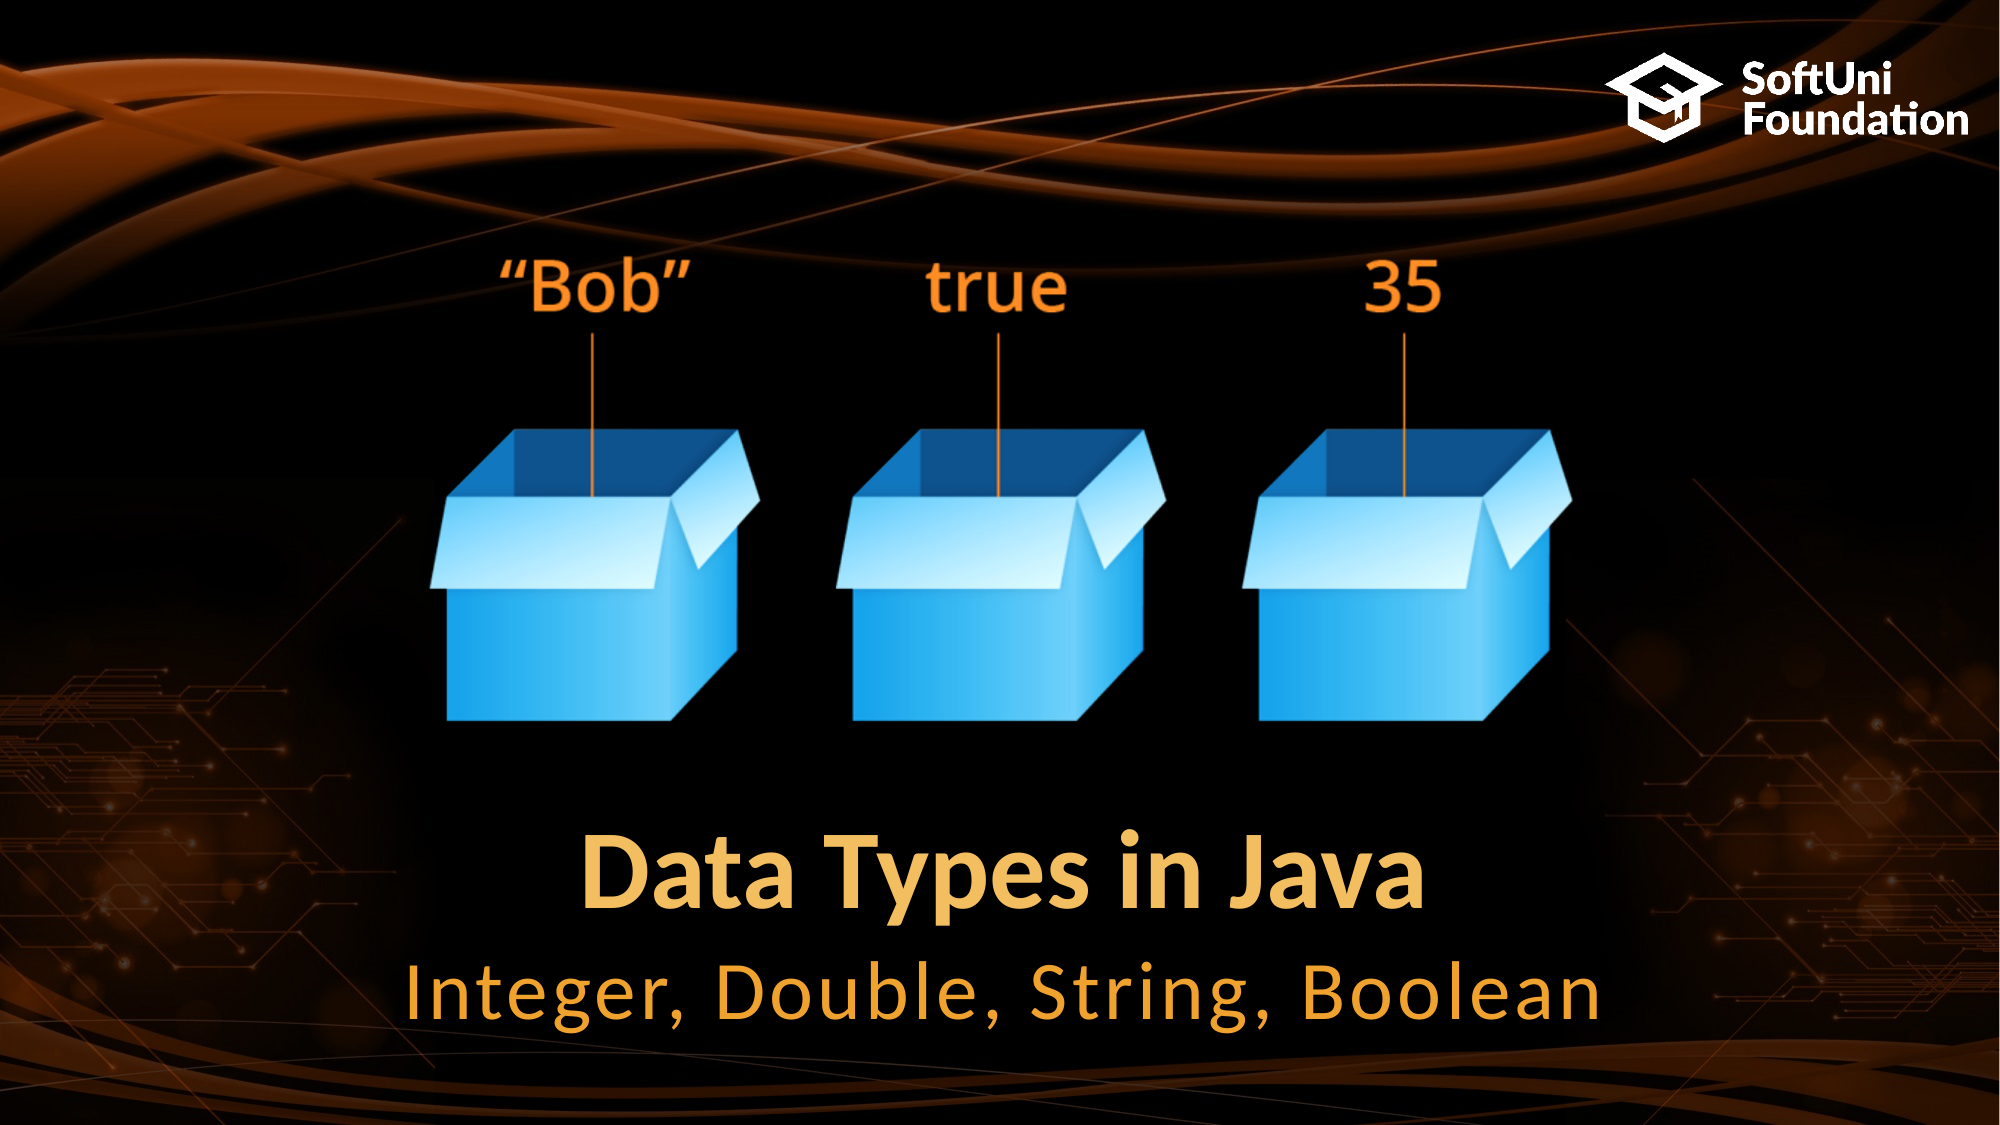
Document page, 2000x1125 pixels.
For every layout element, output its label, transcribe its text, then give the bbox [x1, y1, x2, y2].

list Integer, Double, String, Boolean [270, 924, 1738, 1038]
title Data Types in Java [270, 810, 1738, 924]
picture [0, 0, 2000, 1125]
